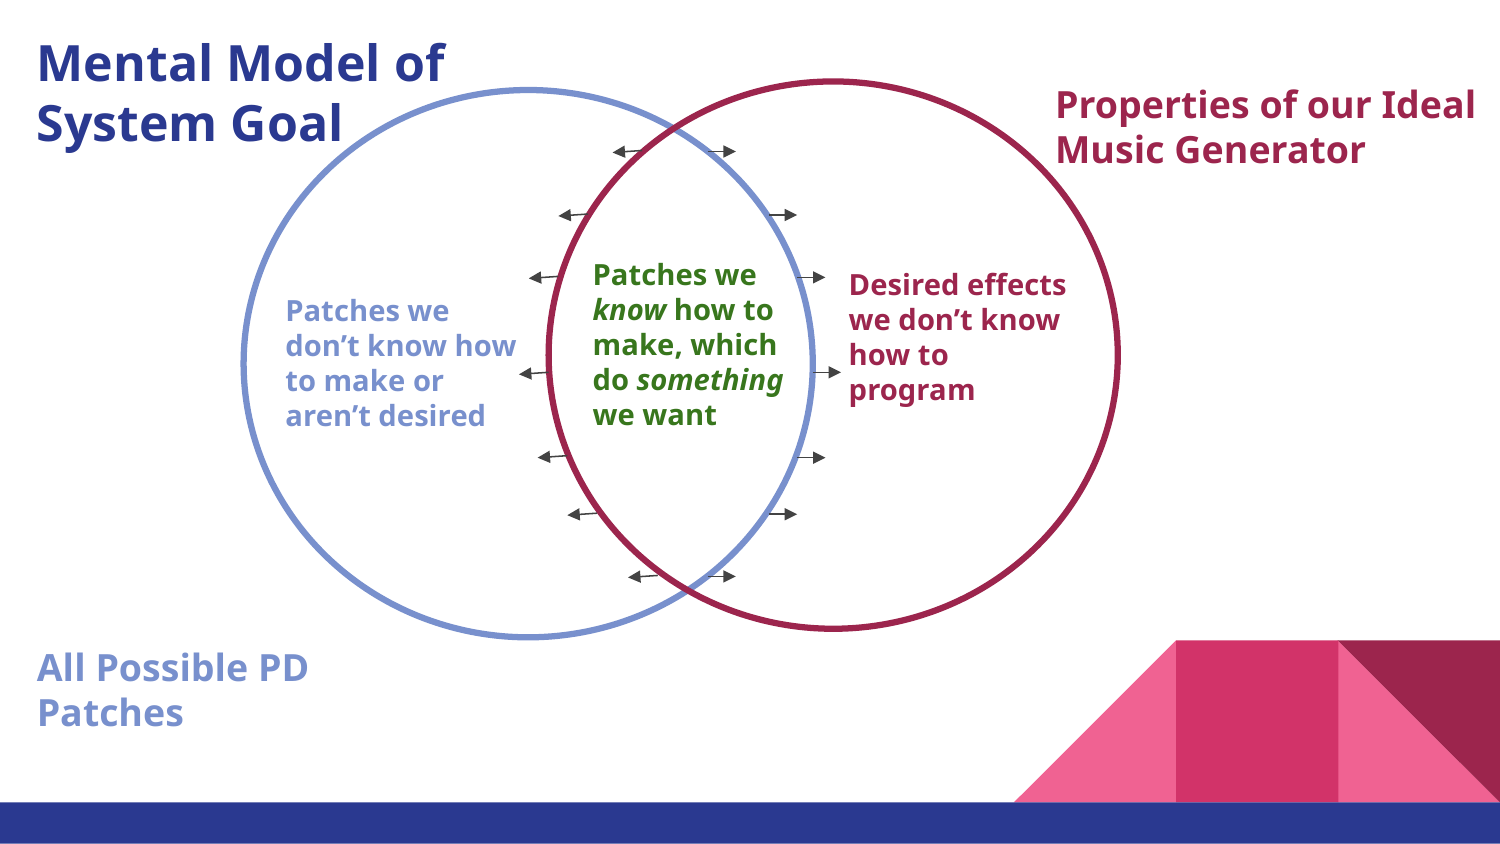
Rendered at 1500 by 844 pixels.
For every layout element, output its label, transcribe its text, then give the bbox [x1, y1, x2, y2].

text_box [548, 81, 1118, 629]
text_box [567, 512, 598, 516]
text_box Patches we don’t know how to make or aren’t desired [270, 277, 542, 503]
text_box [558, 213, 589, 217]
text_box Patches we know how to make, which do something we want [577, 241, 803, 489]
text_box All Possible PD Patches [21, 628, 482, 730]
text_box Mental Model of System Goal [21, 16, 482, 179]
text_box Desired effects we don’t know how to program [833, 251, 1092, 458]
text_box [243, 90, 673, 479]
text_box [283, 461, 687, 638]
text_box Properties of our Ideal Music Generator [1040, 66, 1500, 194]
